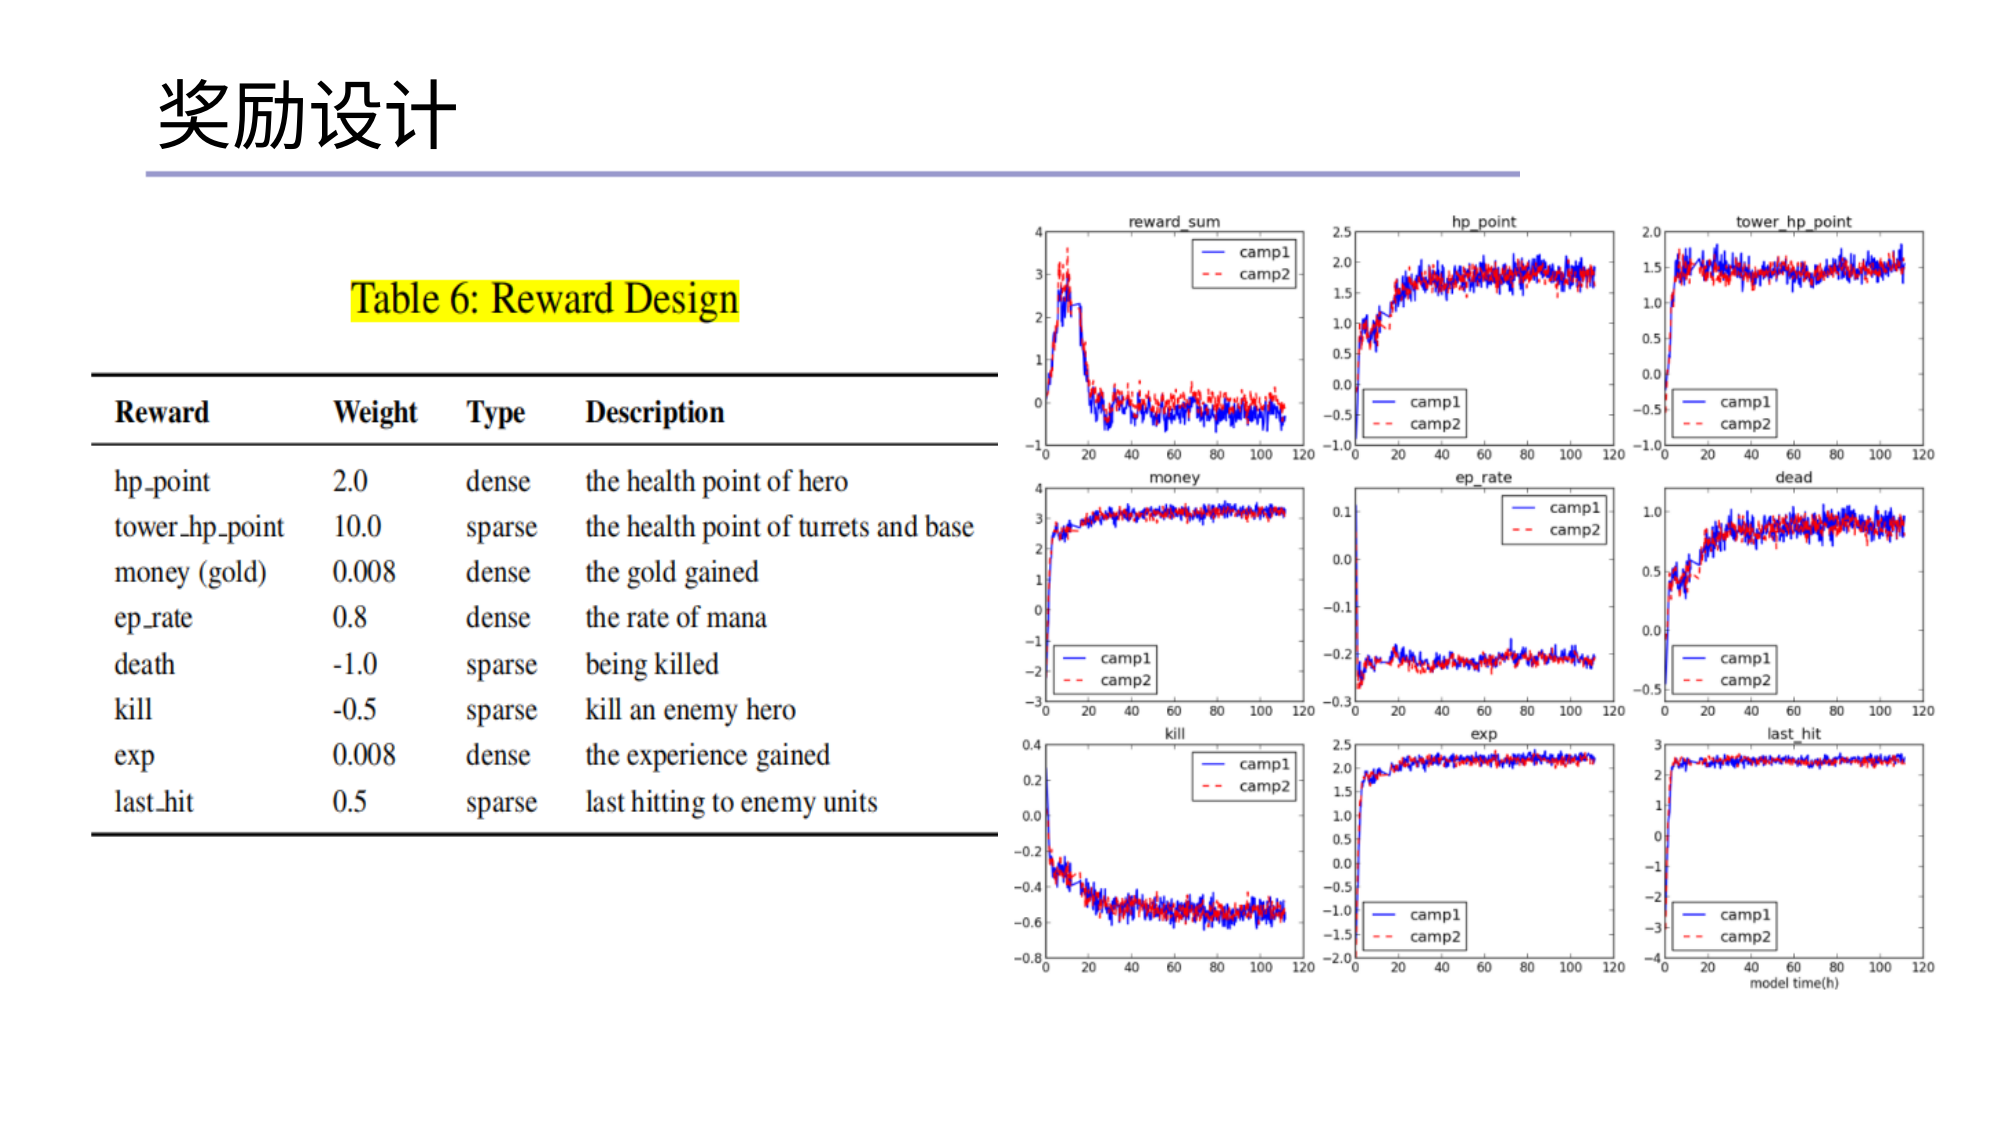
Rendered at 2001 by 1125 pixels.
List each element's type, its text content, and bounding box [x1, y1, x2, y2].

picture [79, 199, 1956, 1005]
title 奖励设计 [141, 59, 1355, 166]
picture [141, 166, 1520, 183]
